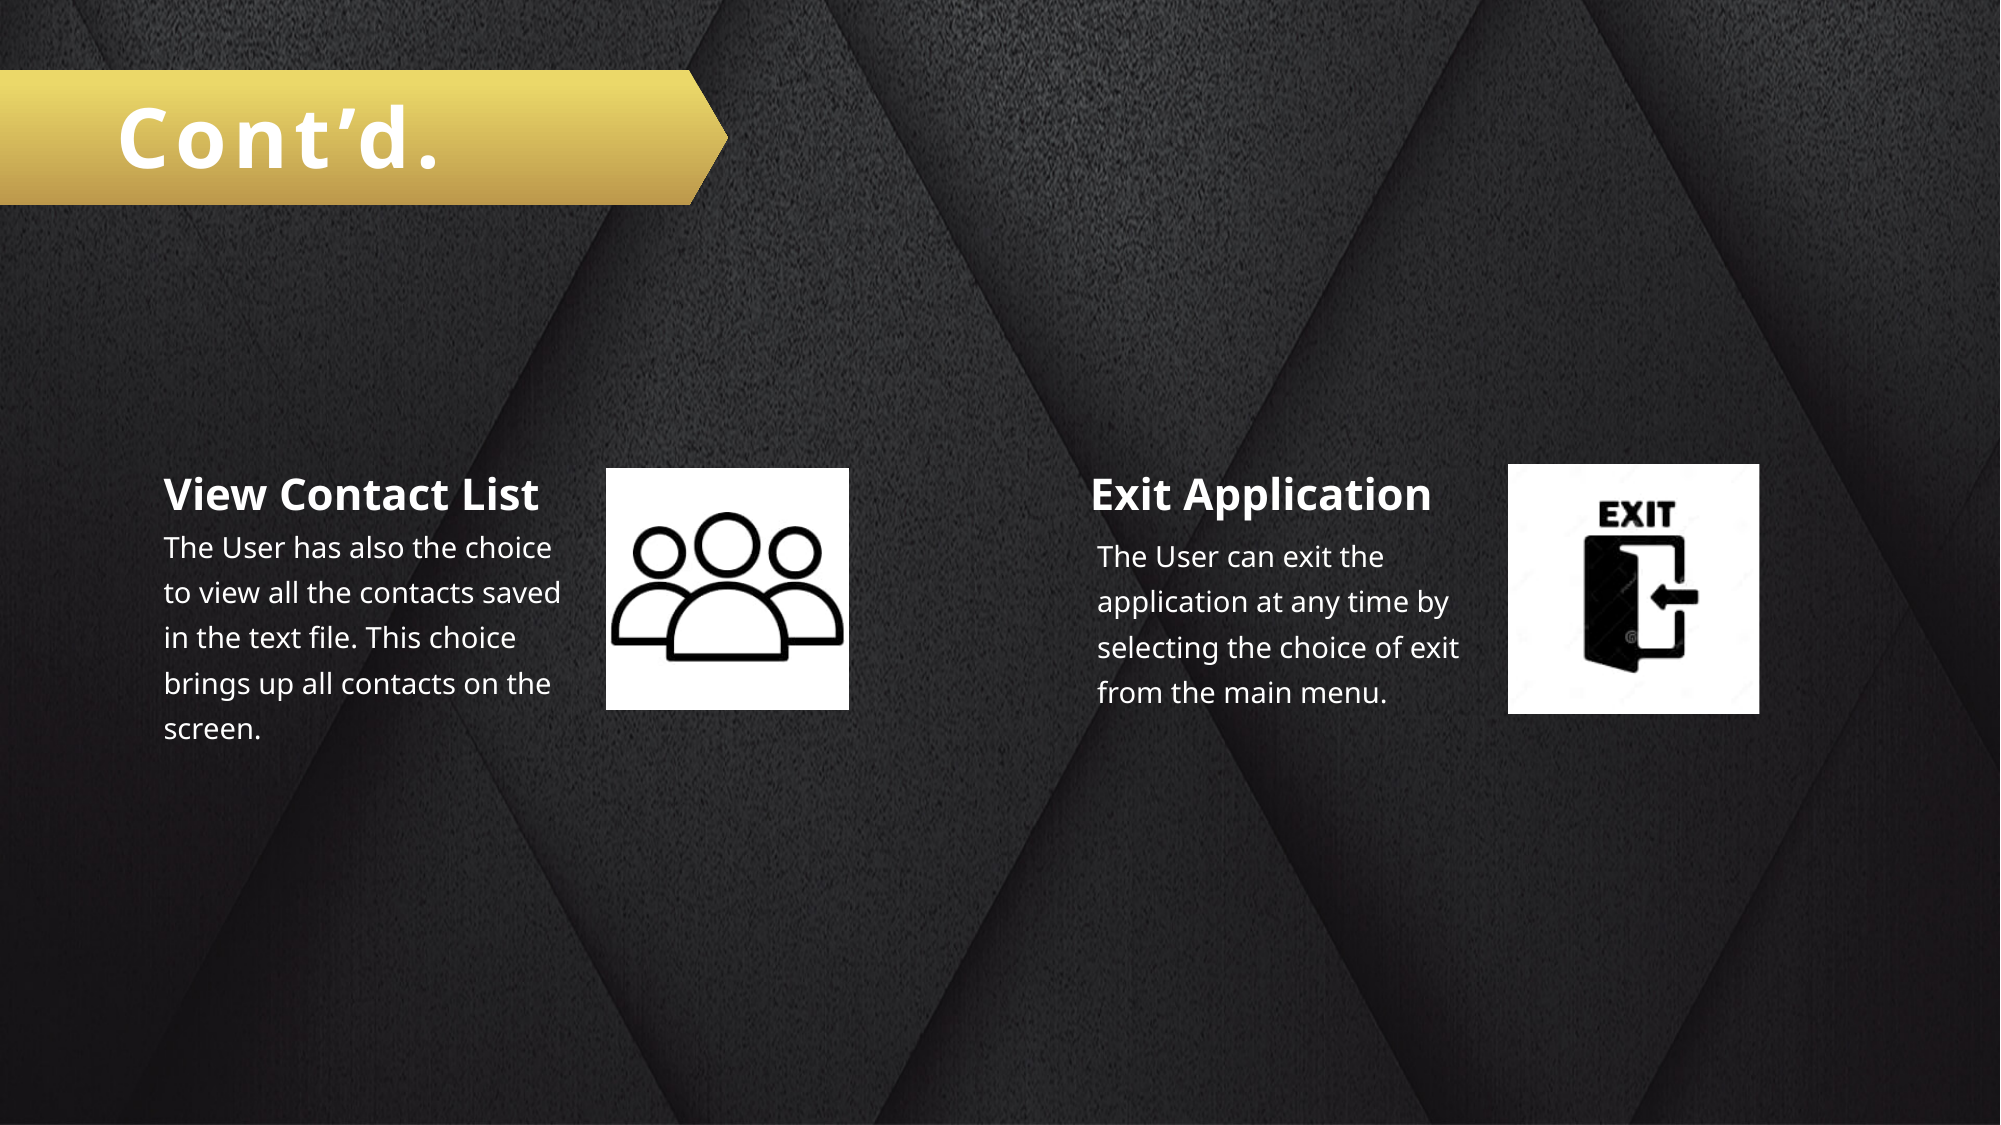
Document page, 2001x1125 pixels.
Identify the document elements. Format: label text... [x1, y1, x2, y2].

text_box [0, 69, 728, 206]
text_box Exit Application [1075, 443, 1470, 527]
text_box The User has also the choice to view all the contacts saved in the text file. This choice brings up all contacts on the screen. [148, 527, 598, 753]
text_box View Contact List [148, 443, 637, 527]
text_box The User can exit the application at any time by selecting the choice of exit from the main menu. [1082, 520, 1532, 717]
picture [0, 0, 2000, 1125]
